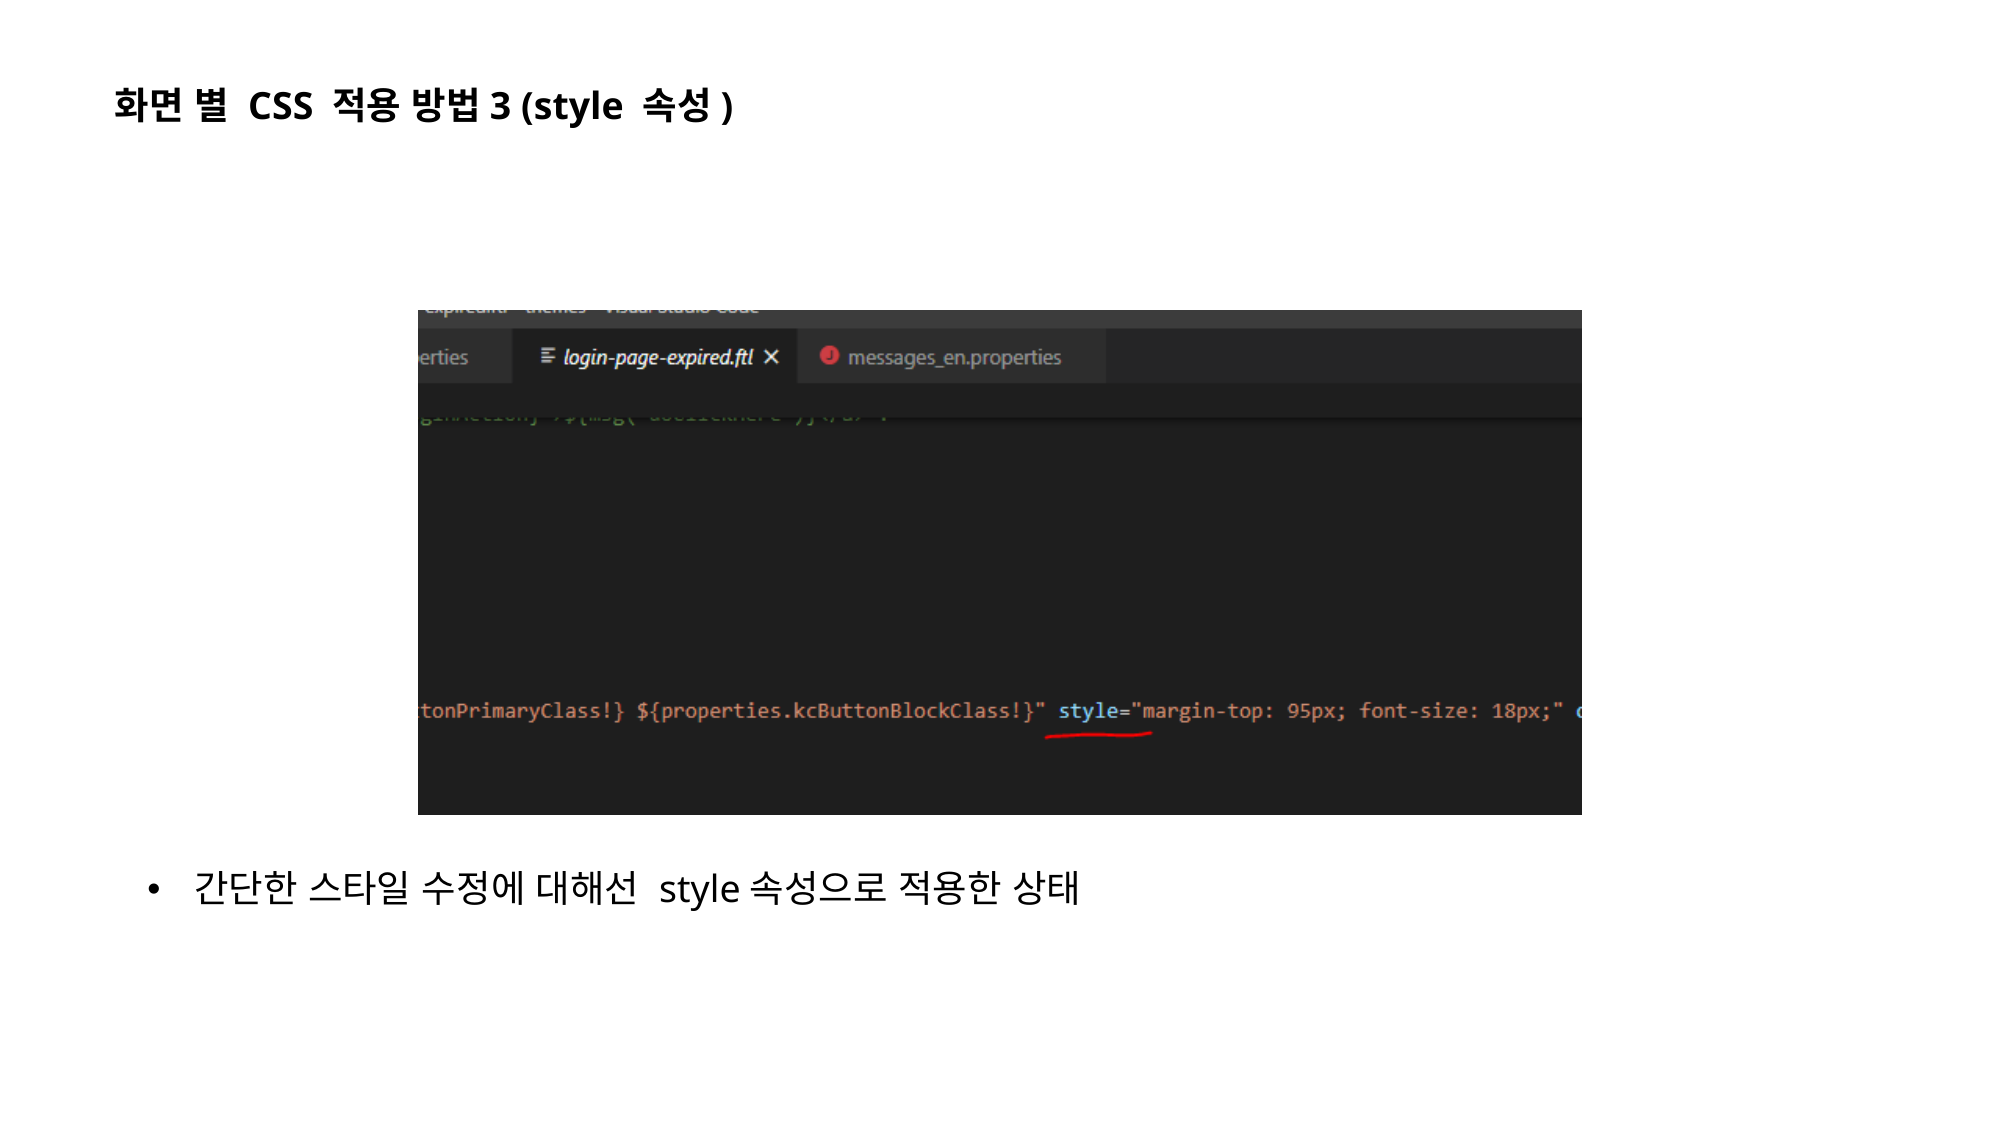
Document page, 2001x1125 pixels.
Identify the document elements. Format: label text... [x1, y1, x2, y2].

picture [418, 310, 1582, 815]
text_box 간단한 스타일 수정에 대해선 style속성으로 적용한 상태 [132, 858, 1845, 918]
text_box 화면 별 CSS 적용 방법3 (style 속성) [99, 74, 749, 134]
